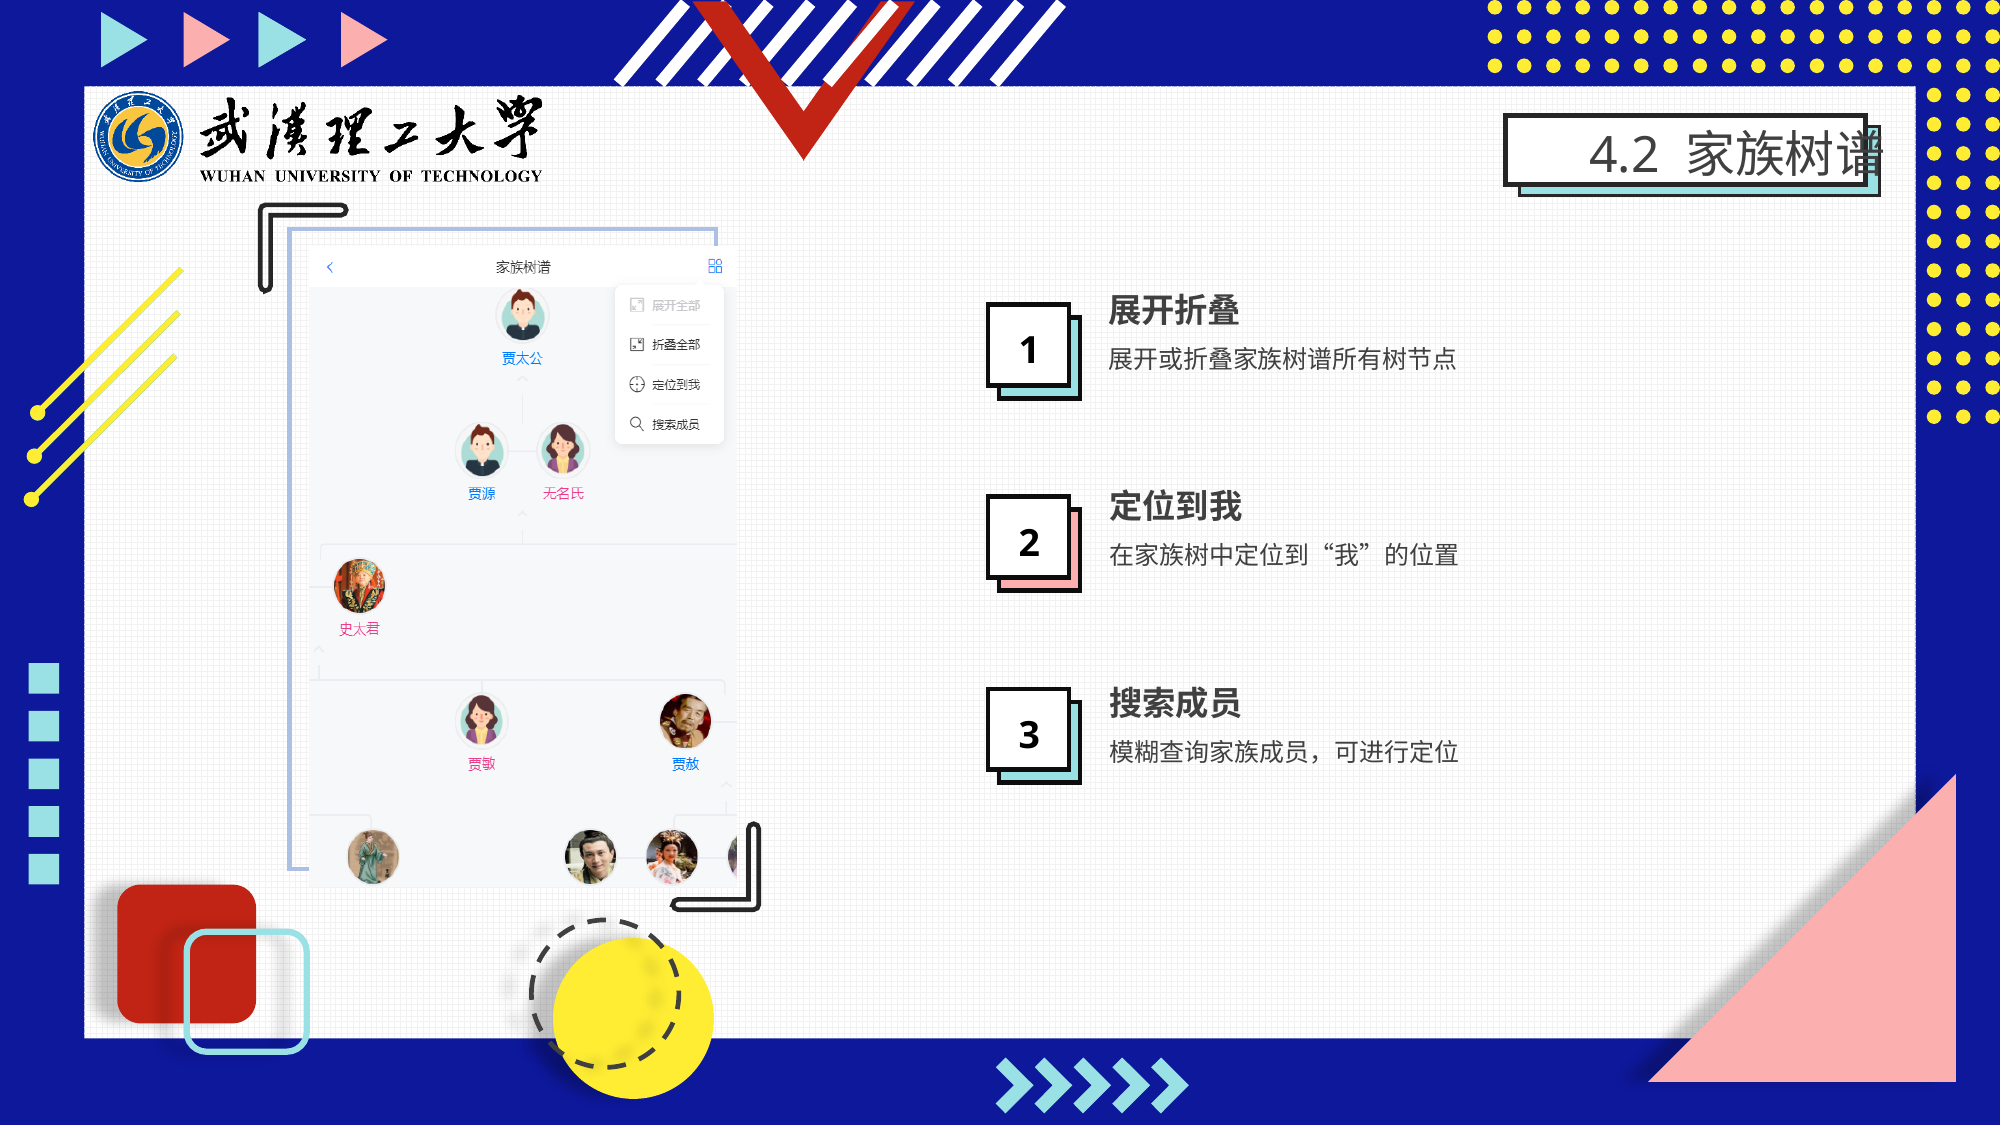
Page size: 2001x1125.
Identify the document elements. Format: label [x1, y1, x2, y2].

text_box [988, 473, 1743, 617]
text_box [988, 276, 1742, 421]
text_box [988, 670, 1743, 814]
picture [93, 91, 542, 182]
text_box [1505, 115, 1929, 196]
text_box [260, 204, 759, 910]
